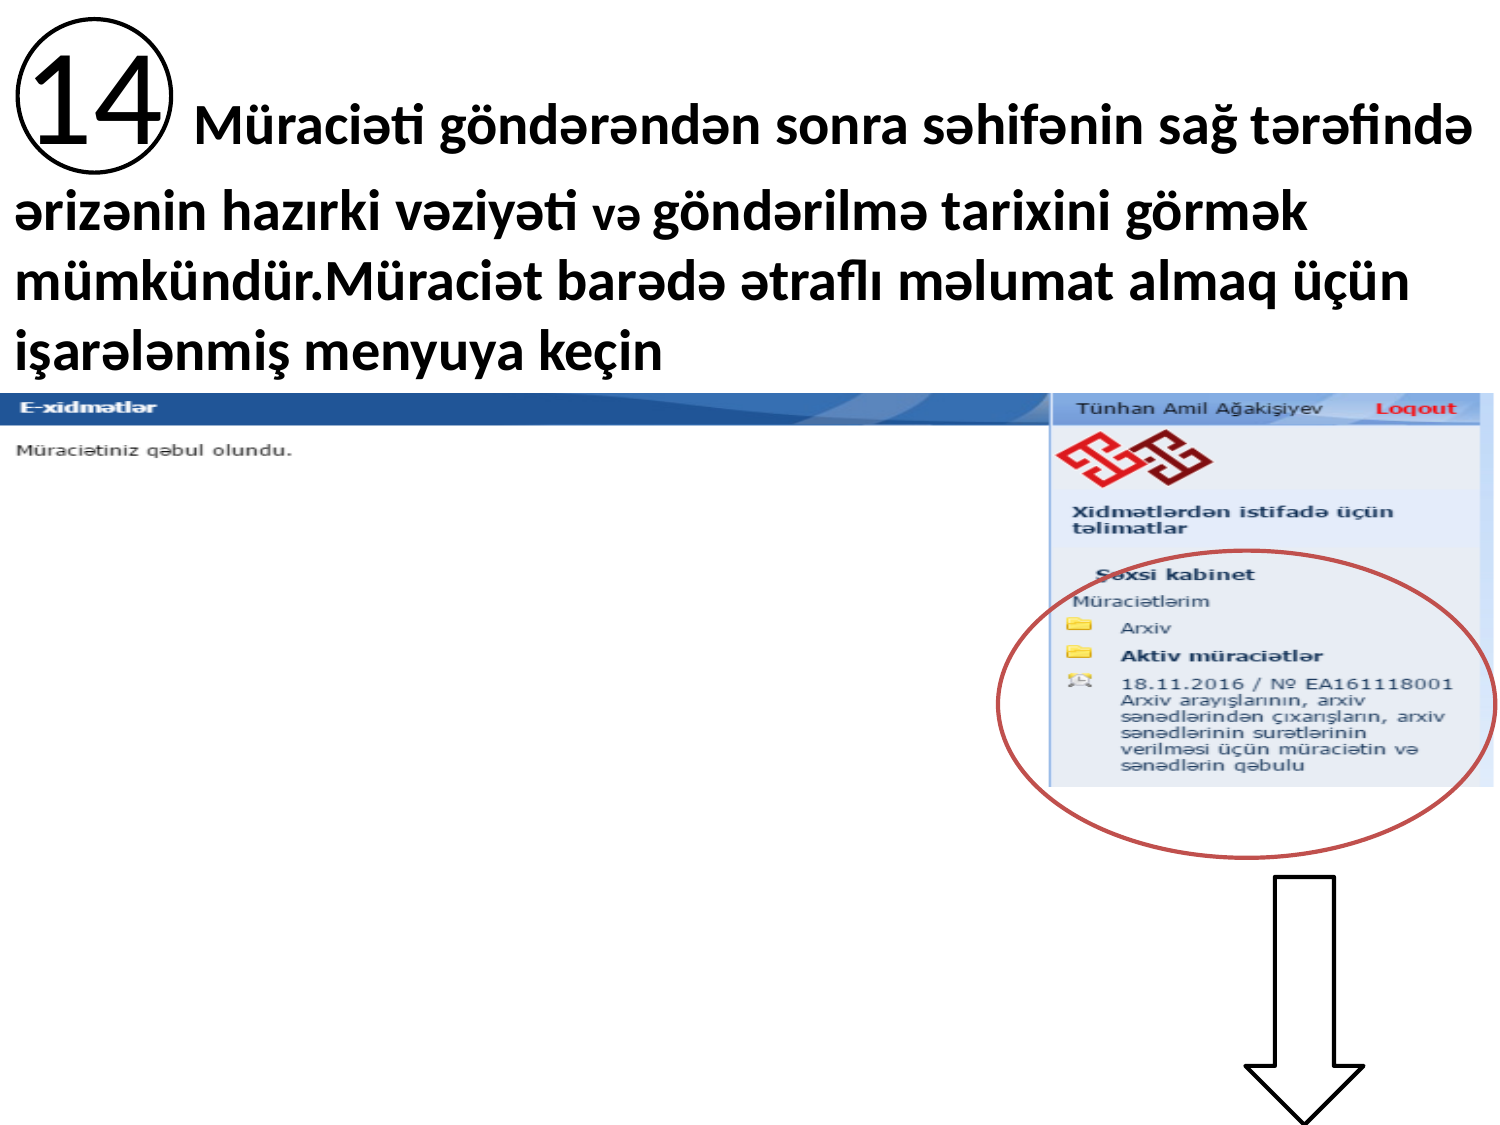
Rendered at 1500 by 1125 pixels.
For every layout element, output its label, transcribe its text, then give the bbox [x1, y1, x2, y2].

text_box [1042, 795, 1451, 860]
text_box [1243, 874, 1366, 1125]
text_box 14 Müraciəti göndərəndən sonra səhifənin sağ tərəfində ərizənin hazırki vəziyəti və göndərilmə tarixini görmək mümkündür.Müraciət barədə ətraflı məlumat almaq üçün işarələnmiş menyuya keçin [0, 0, 1496, 390]
picture [0, 393, 1496, 788]
text_box [15, 16, 174, 175]
